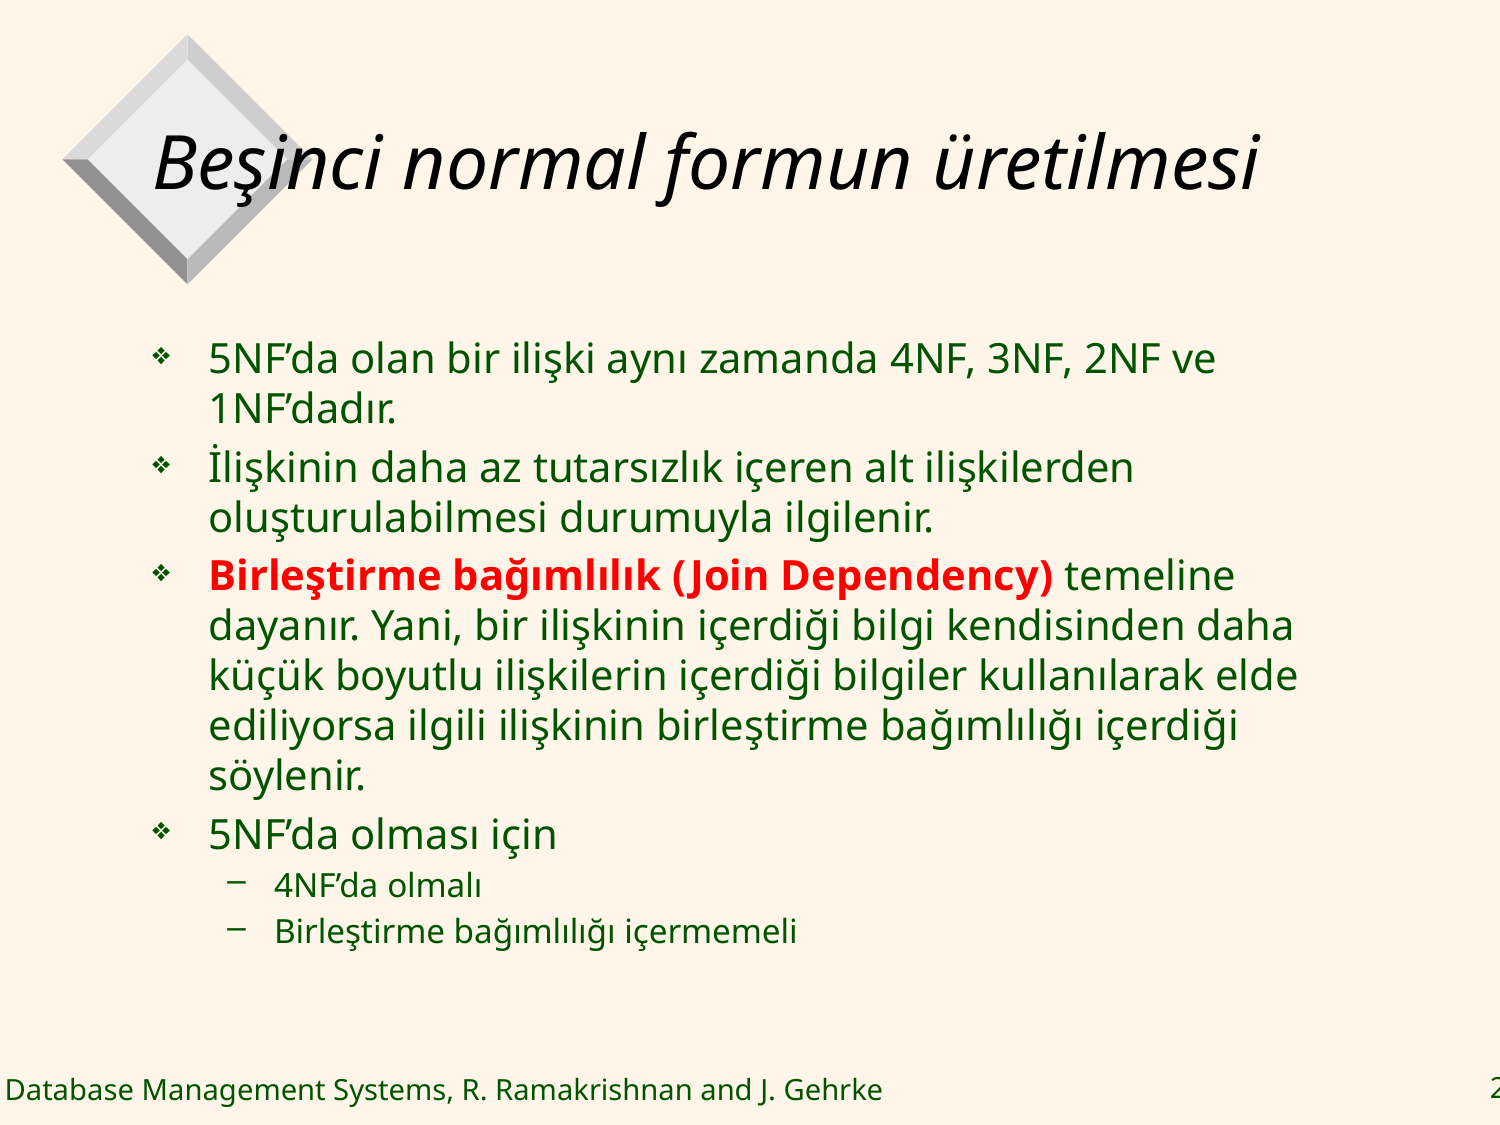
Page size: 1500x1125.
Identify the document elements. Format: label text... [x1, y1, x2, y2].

list 5NF’da olan bir ilişki aynı zamanda 4NF, 3NF, 2NF ve 1NF’dadır. İlişkinin daha az tutarsızlık içeren alt ilişkilerden oluşturulabilmesi durumuyla ilgilenir. Birleştirme bağımlılık (Join Dependency) temeline dayanır. Yani, bir ilişkinin içerdiği bilgi kendisinden daha küçük boyutlu ilişkilerin içerdiği bilgiler kullanılarak elde ediliyorsa ilgili ilişkinin birleştirme bağımlılığı içerdiği söylenir. 5NF’da olması için 4NF’da olmalı Birleştirme bağımlılığı içermemeli [137, 324, 1412, 994]
title Beşinci normal formun üretilmesi [137, 68, 1413, 250]
